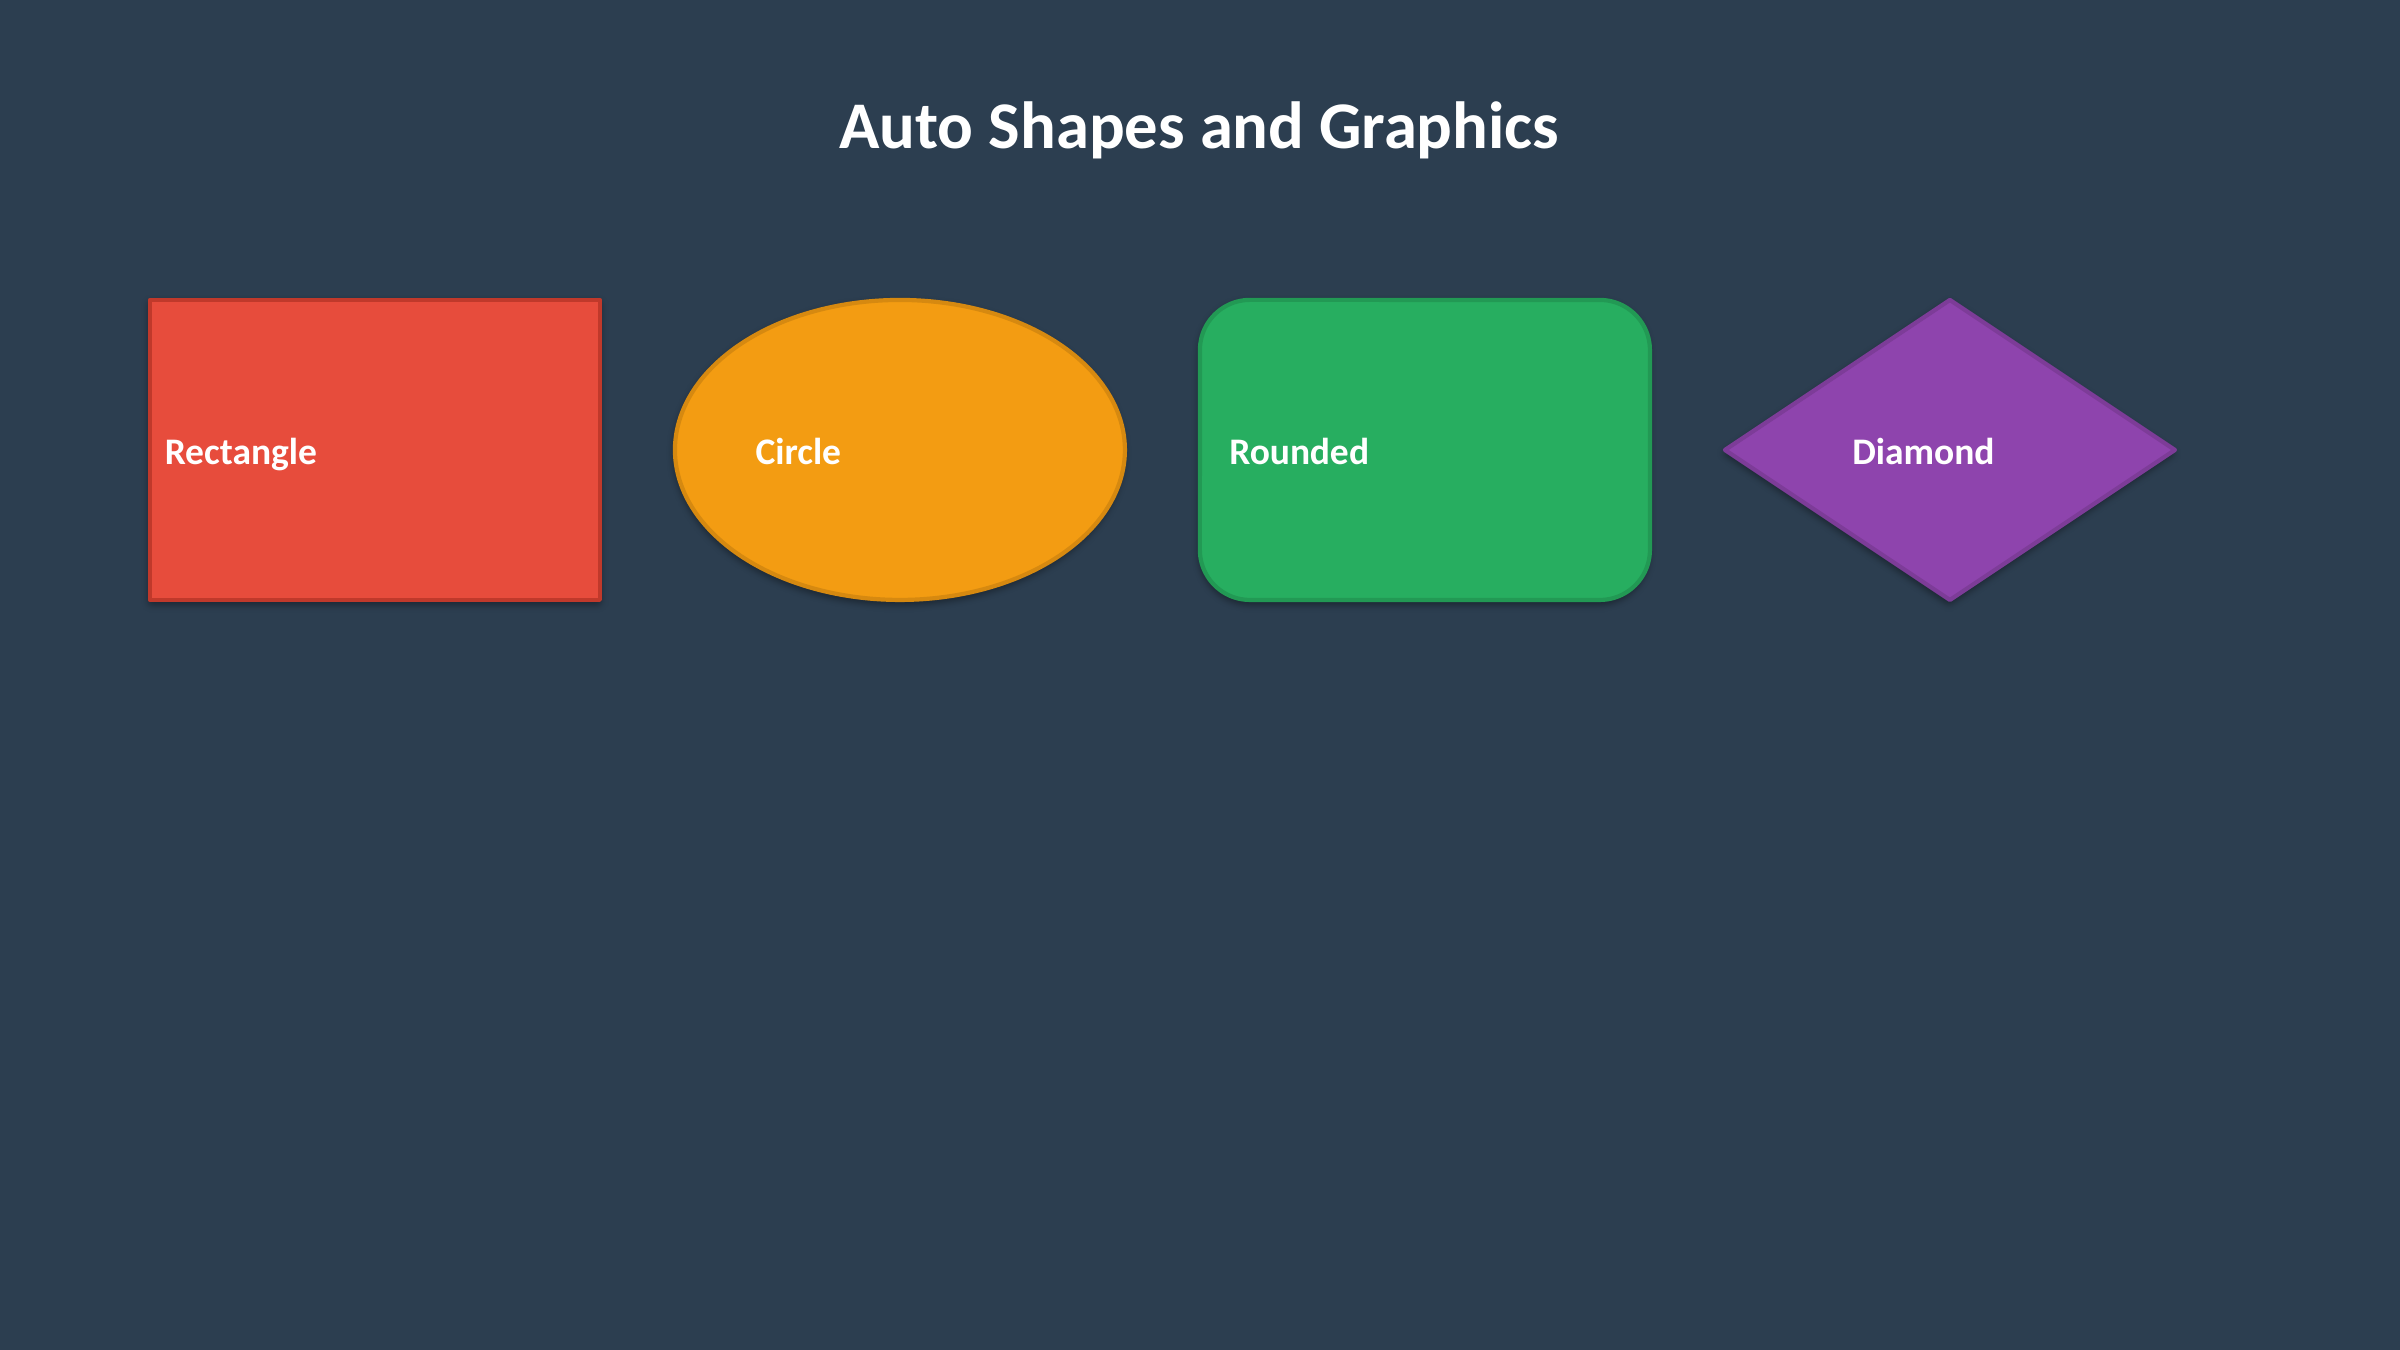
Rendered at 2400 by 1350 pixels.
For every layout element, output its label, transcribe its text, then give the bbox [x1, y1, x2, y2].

text_box Circle [674, 299, 1126, 601]
text_box Rounded [1199, 299, 1651, 601]
text_box Diamond [1724, 299, 2176, 601]
text_box Rectangle [149, 299, 601, 601]
text_box Auto Shapes and Graphics [824, 74, 1576, 170]
